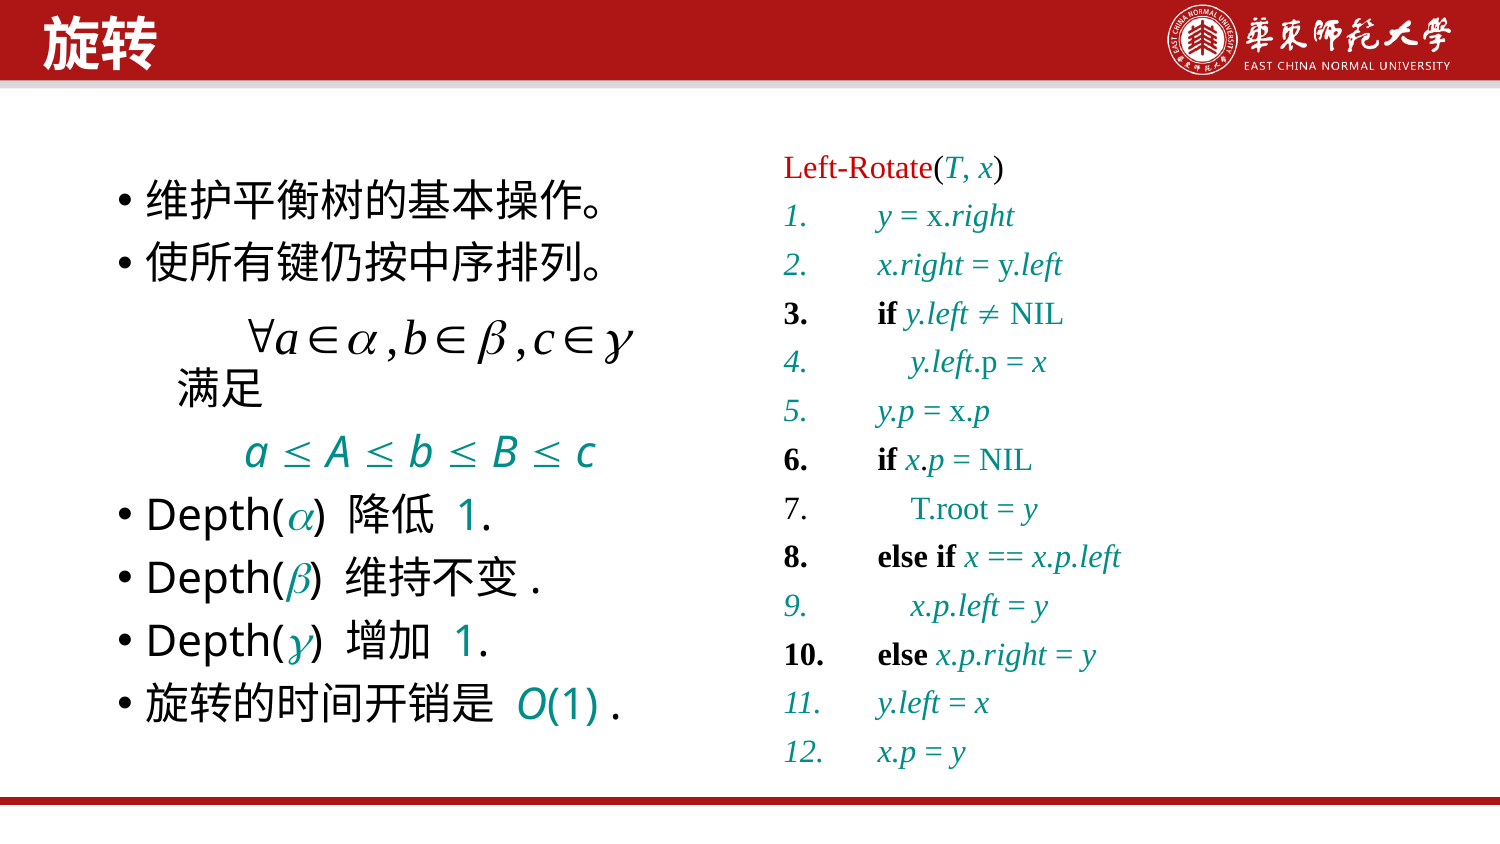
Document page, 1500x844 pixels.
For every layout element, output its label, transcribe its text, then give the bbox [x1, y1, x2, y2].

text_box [233, 309, 639, 376]
picture [1113, 0, 1500, 165]
text_box 旋转 [31, 9, 1178, 98]
